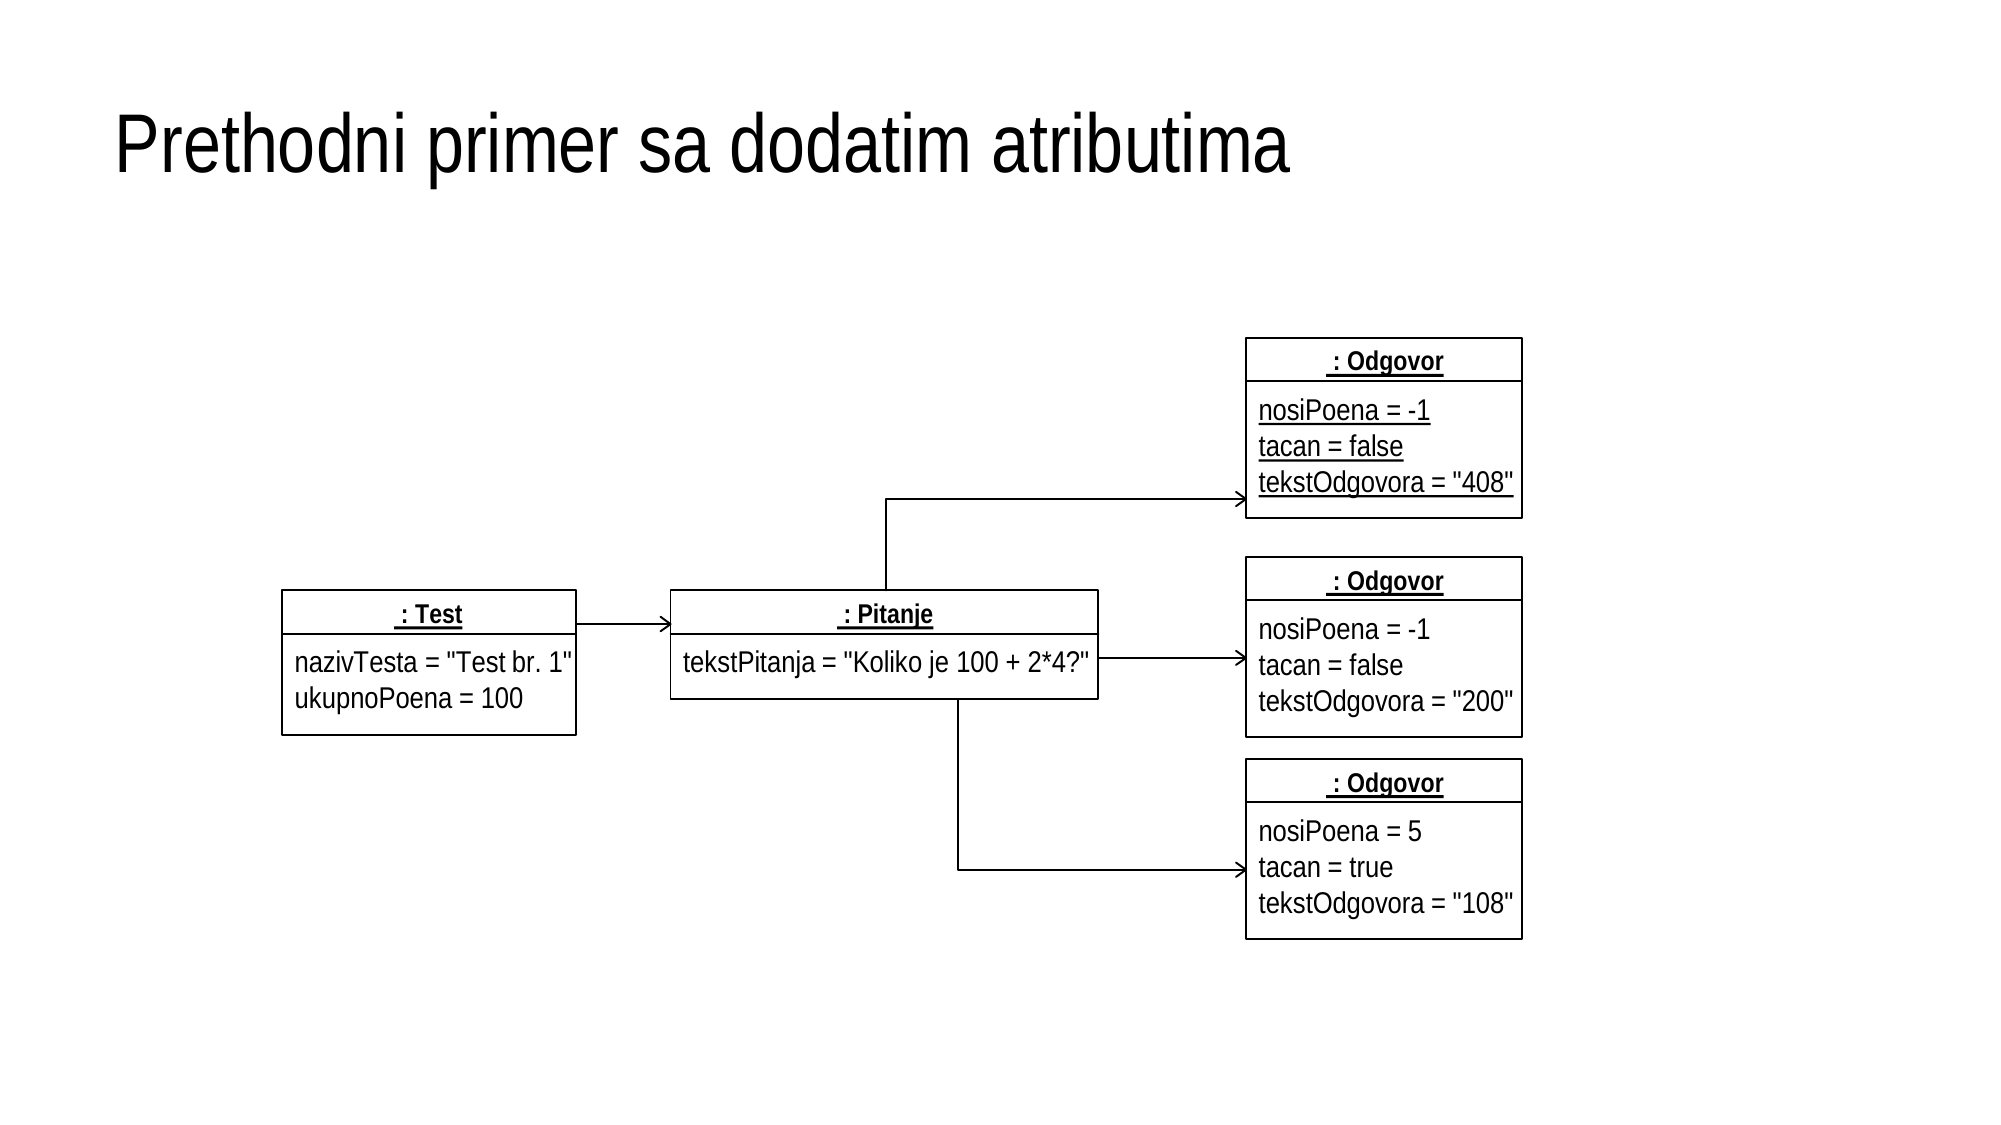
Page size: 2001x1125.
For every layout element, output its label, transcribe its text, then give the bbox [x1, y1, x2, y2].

title Prethodni primer sa dodatim atributima [99, 45, 1900, 233]
picture [249, 299, 1713, 1038]
